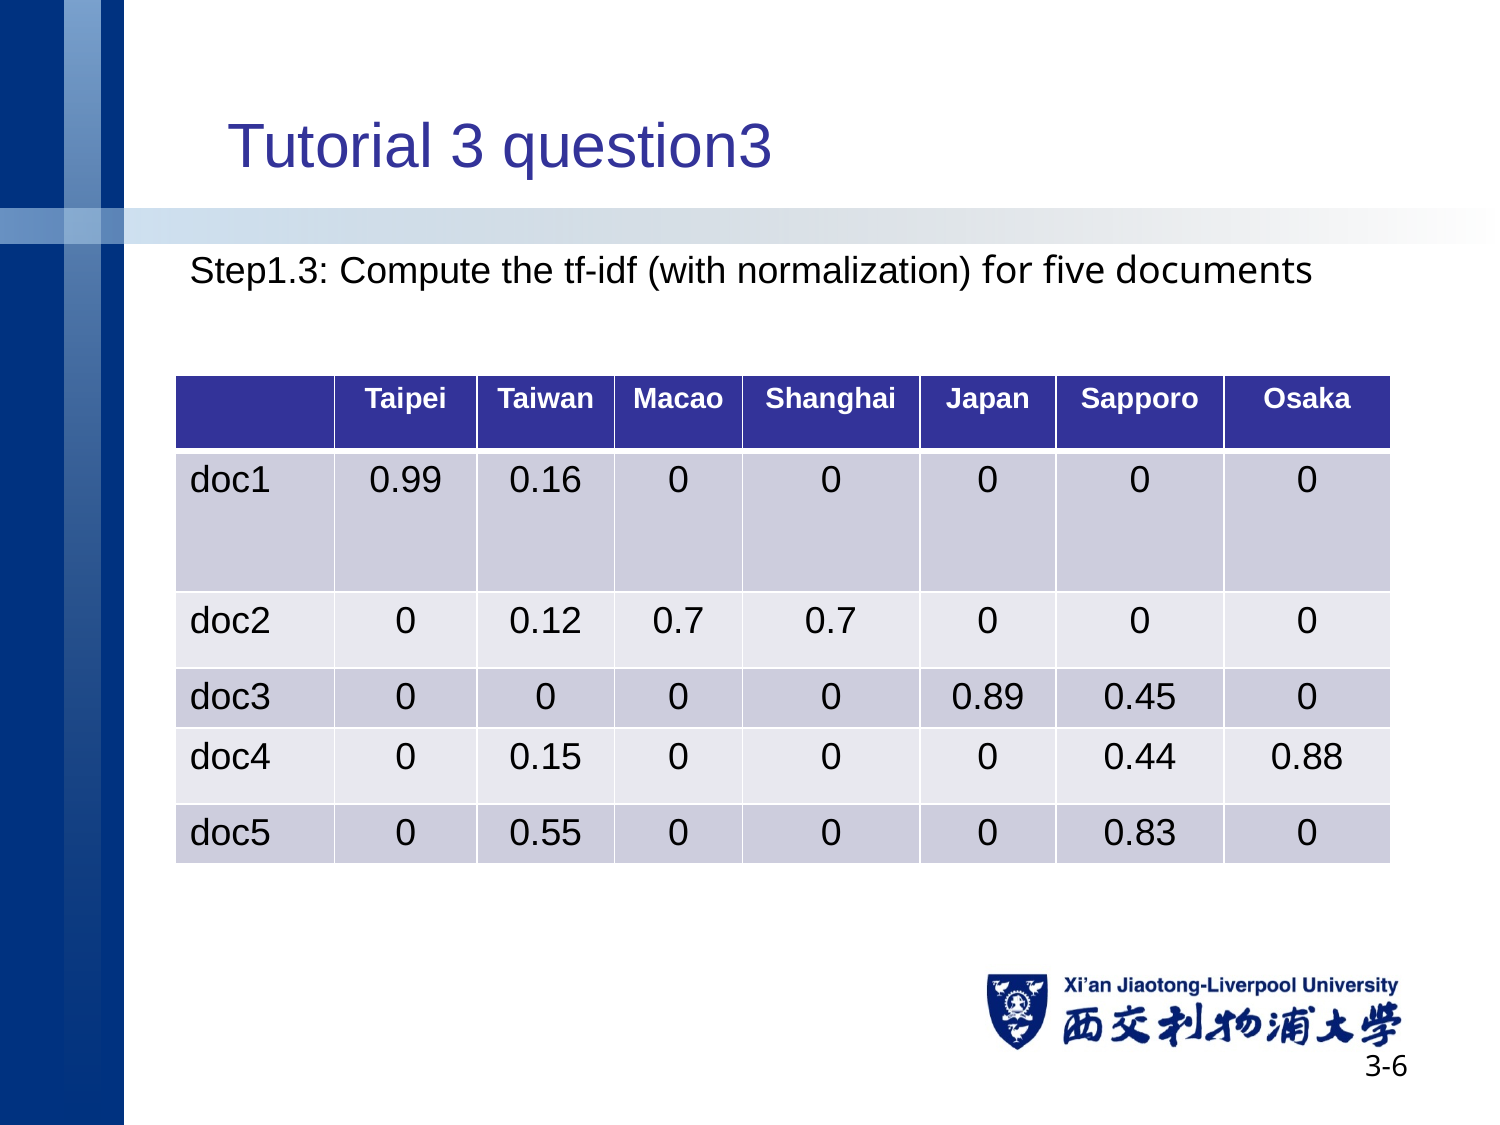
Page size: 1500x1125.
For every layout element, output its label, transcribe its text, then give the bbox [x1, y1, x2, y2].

table_cell 0 [921, 593, 1055, 667]
table_cell 0 [921, 454, 1055, 591]
table_cell 0.7 [743, 593, 919, 667]
table_cell 0 [1225, 805, 1390, 863]
table_header Macao [615, 376, 742, 448]
table_cell 0 [335, 669, 476, 727]
table_cell 0 [921, 805, 1055, 863]
table_header Taiwan [478, 376, 614, 448]
table_header Osaka [1225, 376, 1390, 448]
table_cell 0.12 [478, 593, 614, 667]
table_cell 0 [615, 454, 742, 591]
picture [974, 964, 1411, 1058]
table_header Taipei [335, 376, 476, 448]
table_cell 0 [335, 729, 476, 803]
table_cell 0 [615, 669, 742, 727]
table_header Japan [921, 376, 1055, 448]
table_cell 0 [743, 669, 919, 727]
table_cell 0.45 [1057, 669, 1223, 727]
table_cell 0 [615, 729, 742, 803]
table_cell 0 [743, 729, 919, 803]
table_cell 0 [1225, 669, 1390, 727]
table_cell 0 [1225, 454, 1390, 591]
table_cell 0.44 [1057, 729, 1223, 803]
title Tutorial 3 question3 [211, 36, 1426, 188]
table_header Shanghai [743, 376, 919, 448]
table_cell doc4 [176, 729, 334, 803]
table_cell 0.55 [478, 805, 614, 863]
table_cell 0.7 [615, 593, 742, 667]
table_cell 0 [1057, 454, 1223, 591]
text_box Step1.3: Compute the tf-idf (with normalization) for five documents [174, 239, 1478, 299]
table_cell 0 [743, 805, 919, 863]
table_cell doc2 [176, 593, 334, 667]
table_cell 0 [335, 593, 476, 667]
table_cell 0.83 [1057, 805, 1223, 863]
table_cell 0.99 [335, 454, 476, 591]
table_header [176, 376, 334, 448]
table_cell 0.16 [478, 454, 614, 591]
table_cell 0.89 [921, 669, 1055, 727]
table_cell doc1 [176, 454, 334, 591]
table_cell 0.88 [1225, 729, 1390, 803]
table_cell doc5 [176, 805, 334, 863]
table_cell 0 [921, 729, 1055, 803]
table_cell 0.15 [478, 729, 614, 803]
table_header Sapporo [1057, 376, 1223, 448]
table_cell doc3 [176, 669, 334, 727]
table_cell 0 [1225, 593, 1390, 667]
table_cell 0 [615, 805, 742, 863]
table_cell 0 [335, 805, 476, 863]
table_cell 0 [1057, 593, 1223, 667]
table_cell 0 [478, 669, 614, 727]
table_cell 0 [743, 454, 919, 591]
